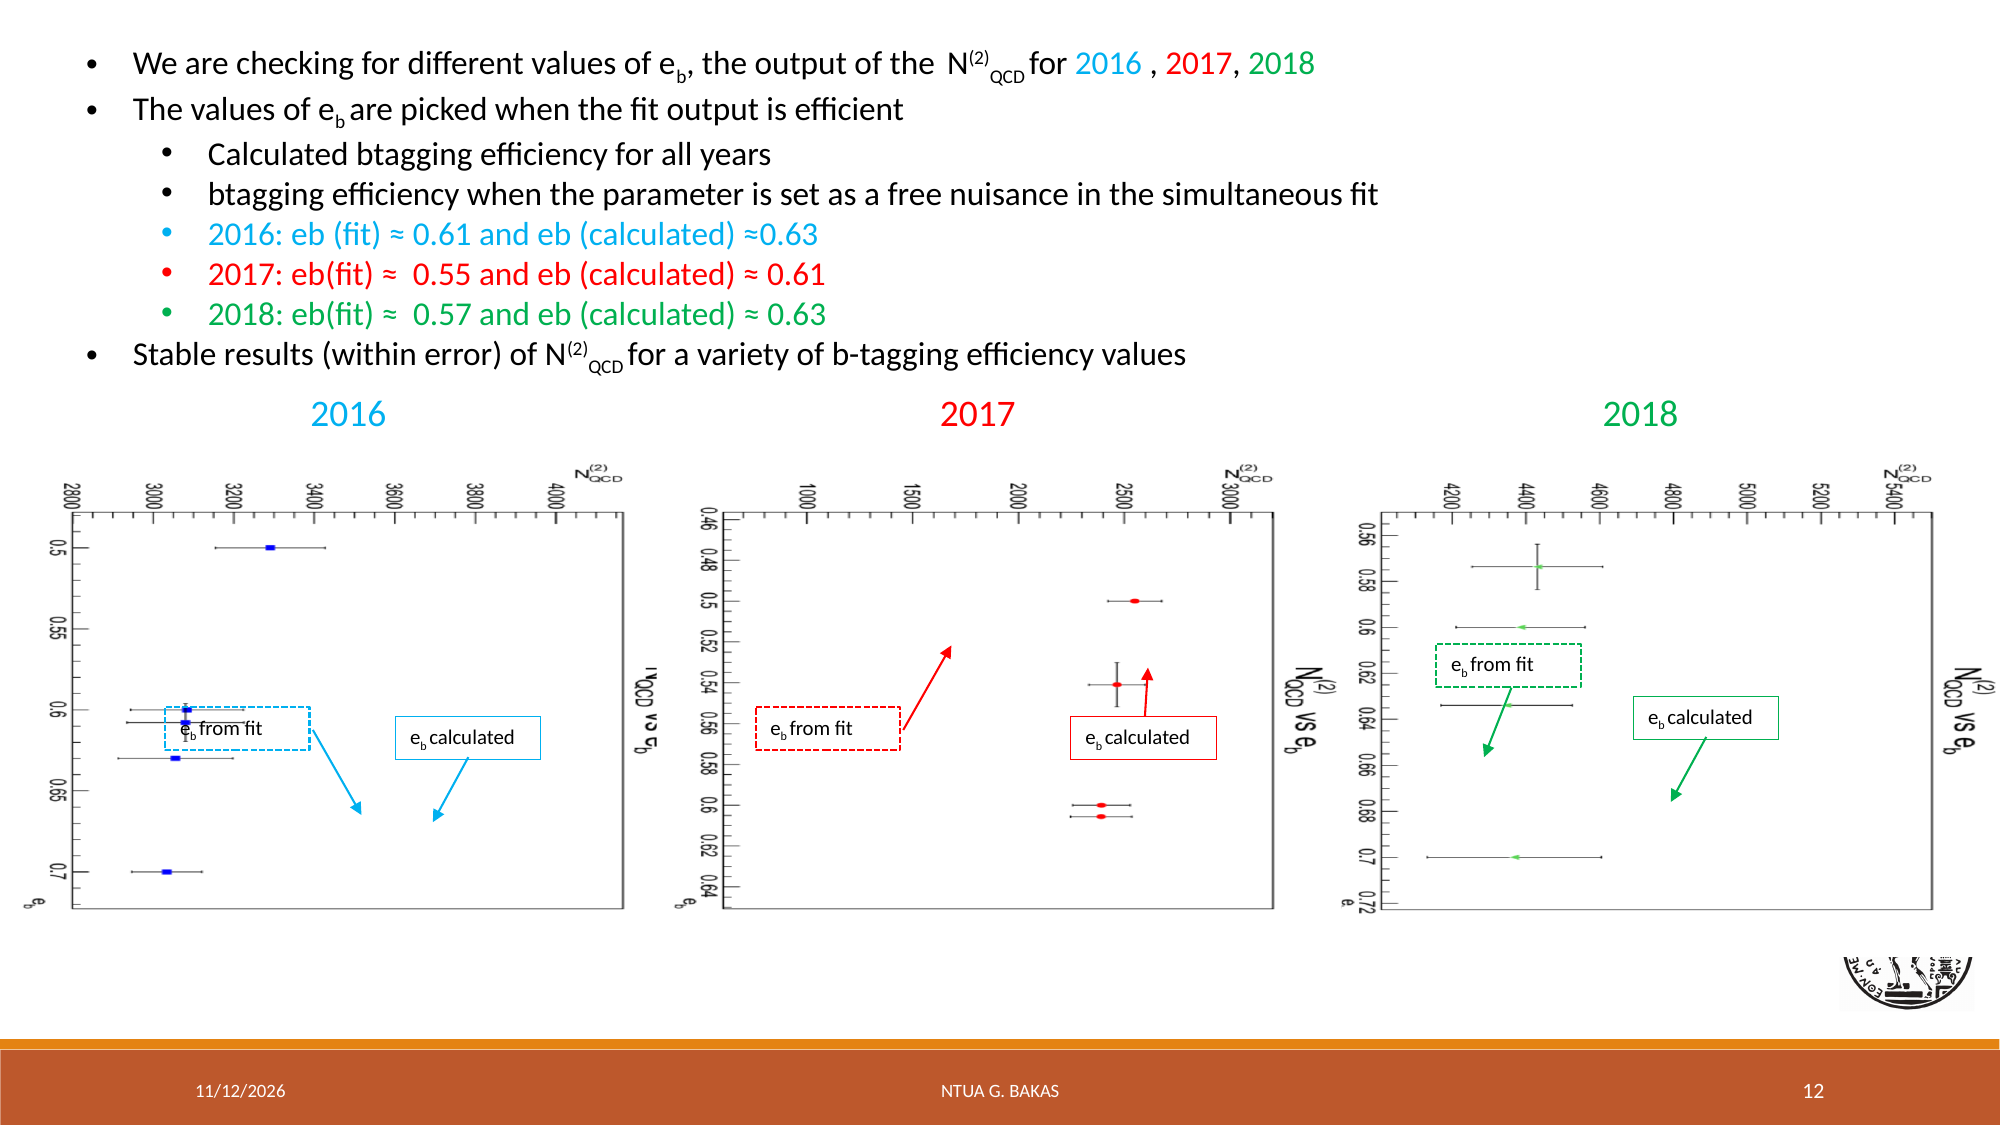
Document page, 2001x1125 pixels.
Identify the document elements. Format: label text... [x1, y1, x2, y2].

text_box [1144, 667, 1149, 718]
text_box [1483, 687, 1512, 758]
text_box We are checking for different values of eb, the output of the N(2)QCD for 2016 , 2017, 2018 The values of eb are picked when the fit output is efficient Calculated btagging efficiency for all years btagging efficiency when the parameter is set as a free nuisance in the simultaneous fit 2016: eb (fit) ≈ 0.61 and eb (calculated) ≈0.63 2017: eb(fit) ≈ 0.55 and eb (calculated) ≈ 0.61 2018: eb(fit) ≈ 0.57 and eb (calculated) ≈ 0.63 Stable results (within error) of N(2)QCD for a variety of b-tagging efficiency values [71, 34, 1823, 425]
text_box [1670, 736, 1707, 803]
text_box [902, 644, 952, 731]
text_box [432, 756, 469, 823]
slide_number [180, 1061, 586, 1120]
picture [100, 366, 597, 1053]
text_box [312, 729, 363, 816]
slide_number 12 [1624, 1061, 1840, 1120]
text_box [30, 34, 1756, 157]
picture [1409, 366, 1975, 1053]
footer NTUA G. Bakas [604, 1059, 1396, 1120]
picture [751, 366, 1247, 1053]
